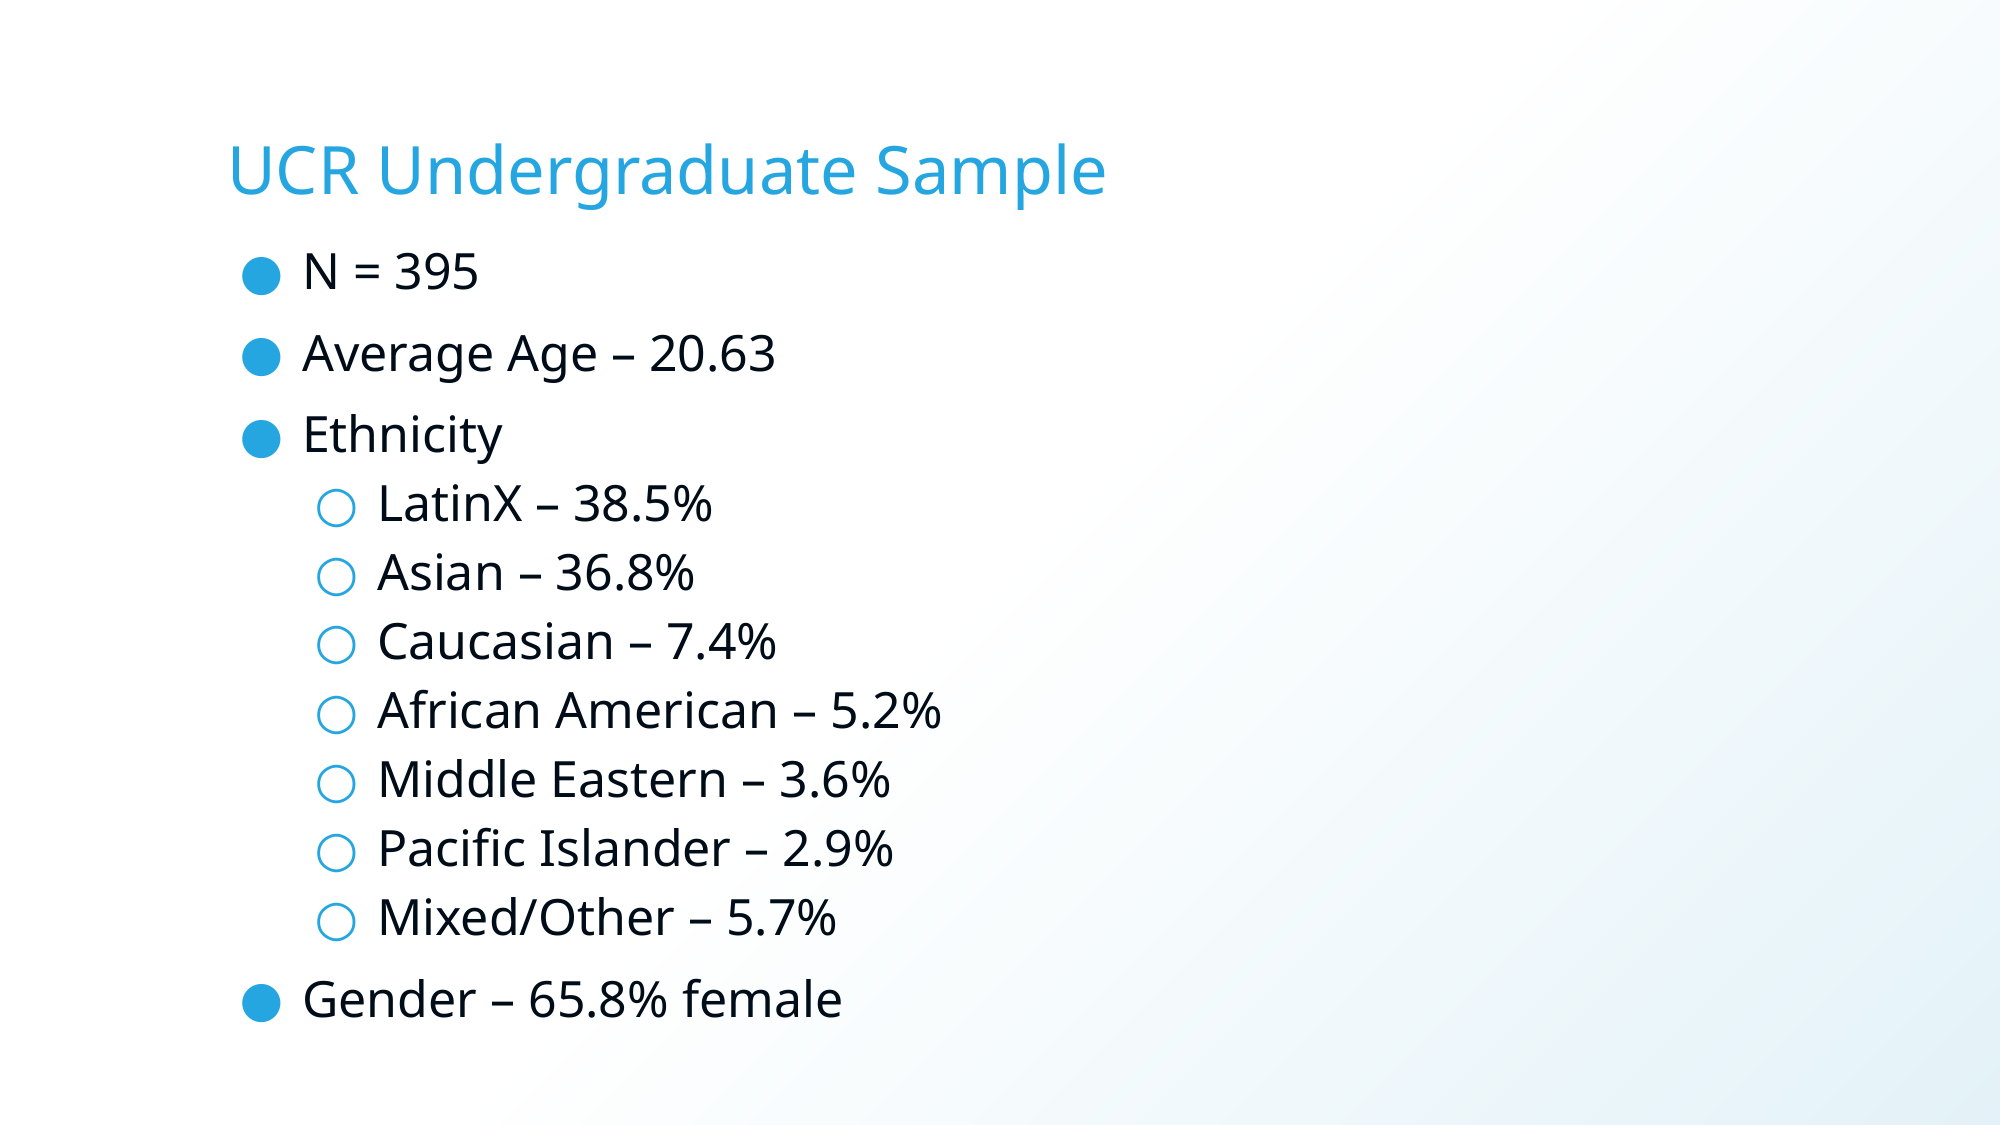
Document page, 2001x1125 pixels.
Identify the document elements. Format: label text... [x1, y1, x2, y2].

title UCR Undergraduate Sample [227, 121, 1773, 209]
list N = 395 Average Age – 20.63 Ethnicity LatinX – 38.5% Asian – 36.8% Caucasian – 7.4% African American – 5.2% Middle Eastern – 3.6% Pacific Islander – 2.9% Mixed/Other – 5.7% Gender – 65.8% female [227, 230, 1773, 895]
